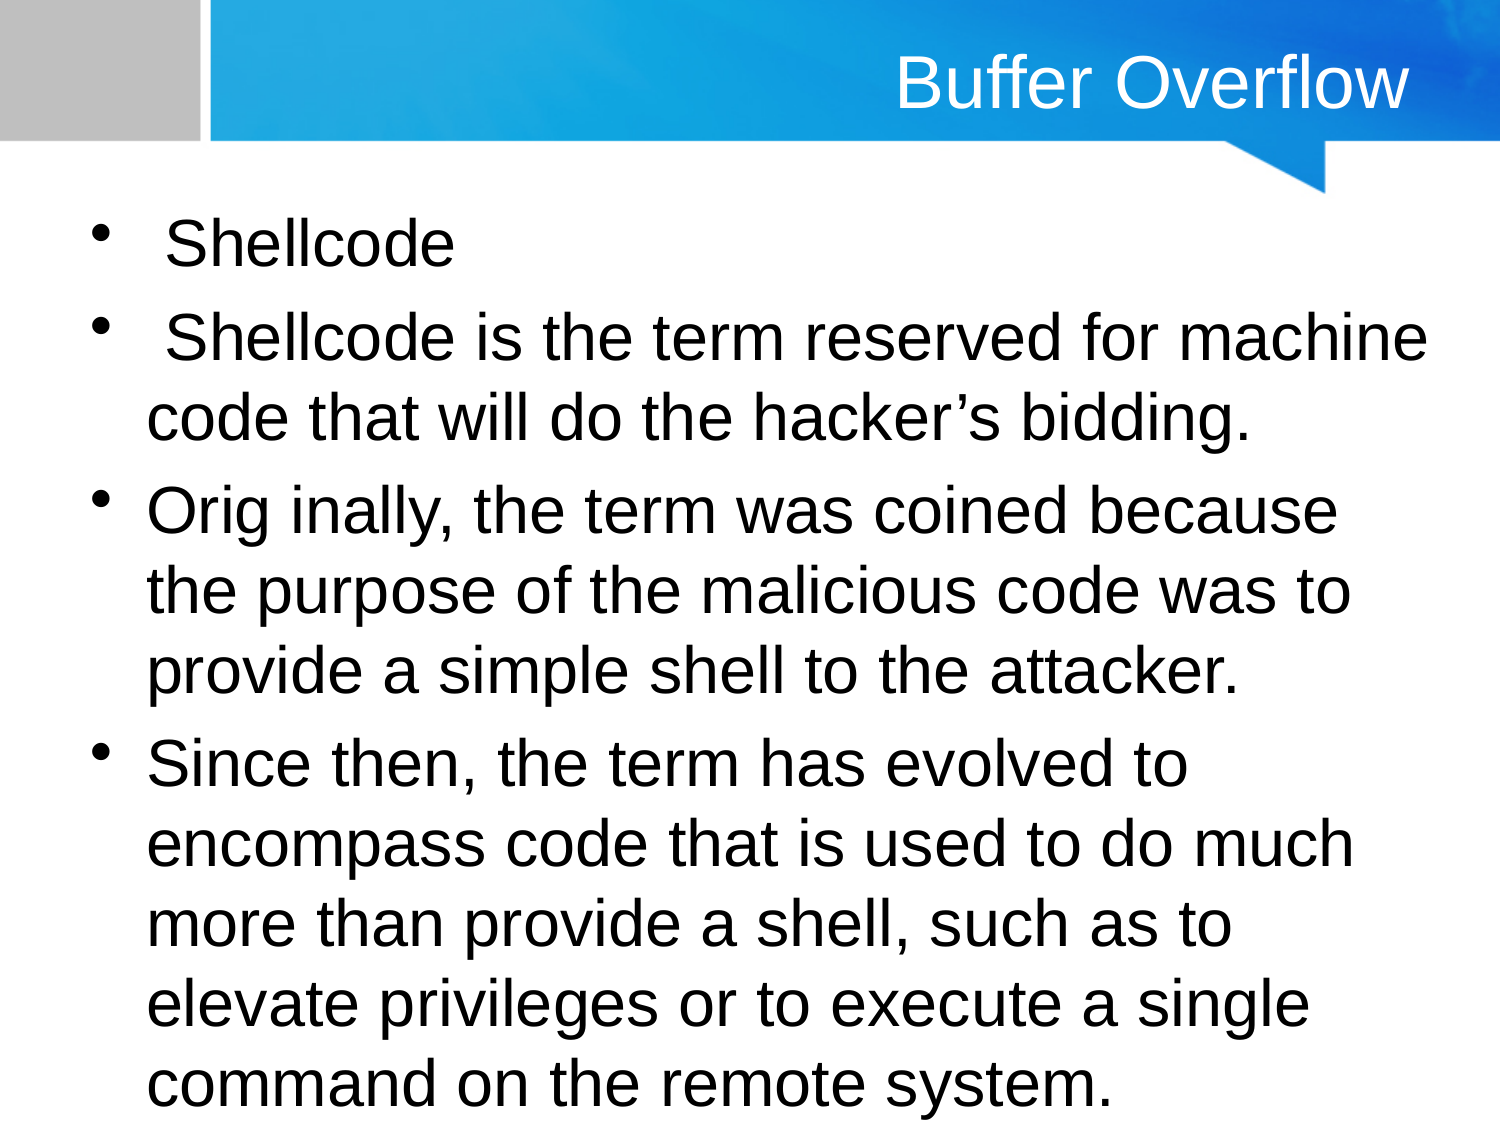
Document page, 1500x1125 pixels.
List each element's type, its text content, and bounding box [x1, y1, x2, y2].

picture [0, 0, 1500, 1125]
title Buffer Overflow [74, 30, 1426, 127]
list Shellcode Shellcode is the term reserved for machine code that will do the hacker’s bidding. Orig inally, the term was coined because the purpose of the malicious code was to provide a simple shell to the attacker. Since then, the term has evolved to encompass code that is used to do much more than provide a shell, such as to elevate privileges or to execute a single command on the remote system. [74, 192, 1462, 1006]
